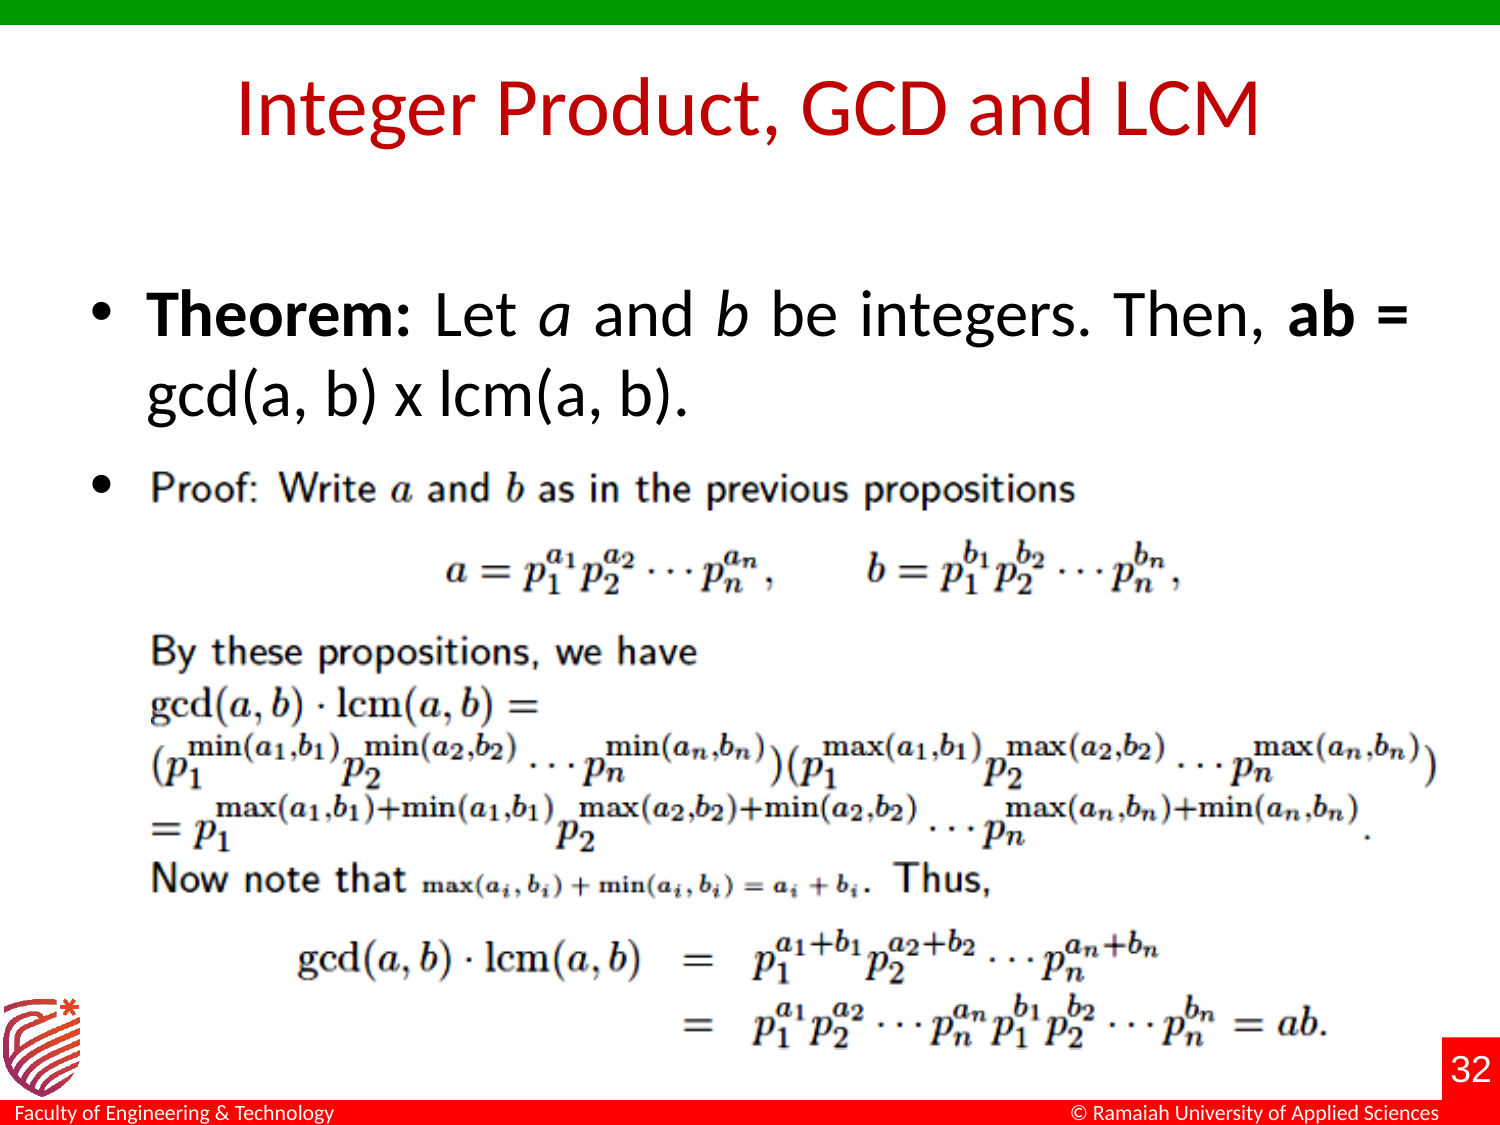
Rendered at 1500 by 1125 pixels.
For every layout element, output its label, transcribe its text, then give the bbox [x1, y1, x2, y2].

title Integer Product, GCD and LCM [75, 45, 1425, 233]
picture [150, 459, 1438, 1051]
picture [3, 998, 80, 1097]
list Theorem: Let a and b be integers. Then, ab = gcd(a, b) x lcm(a, b). [75, 262, 1425, 450]
